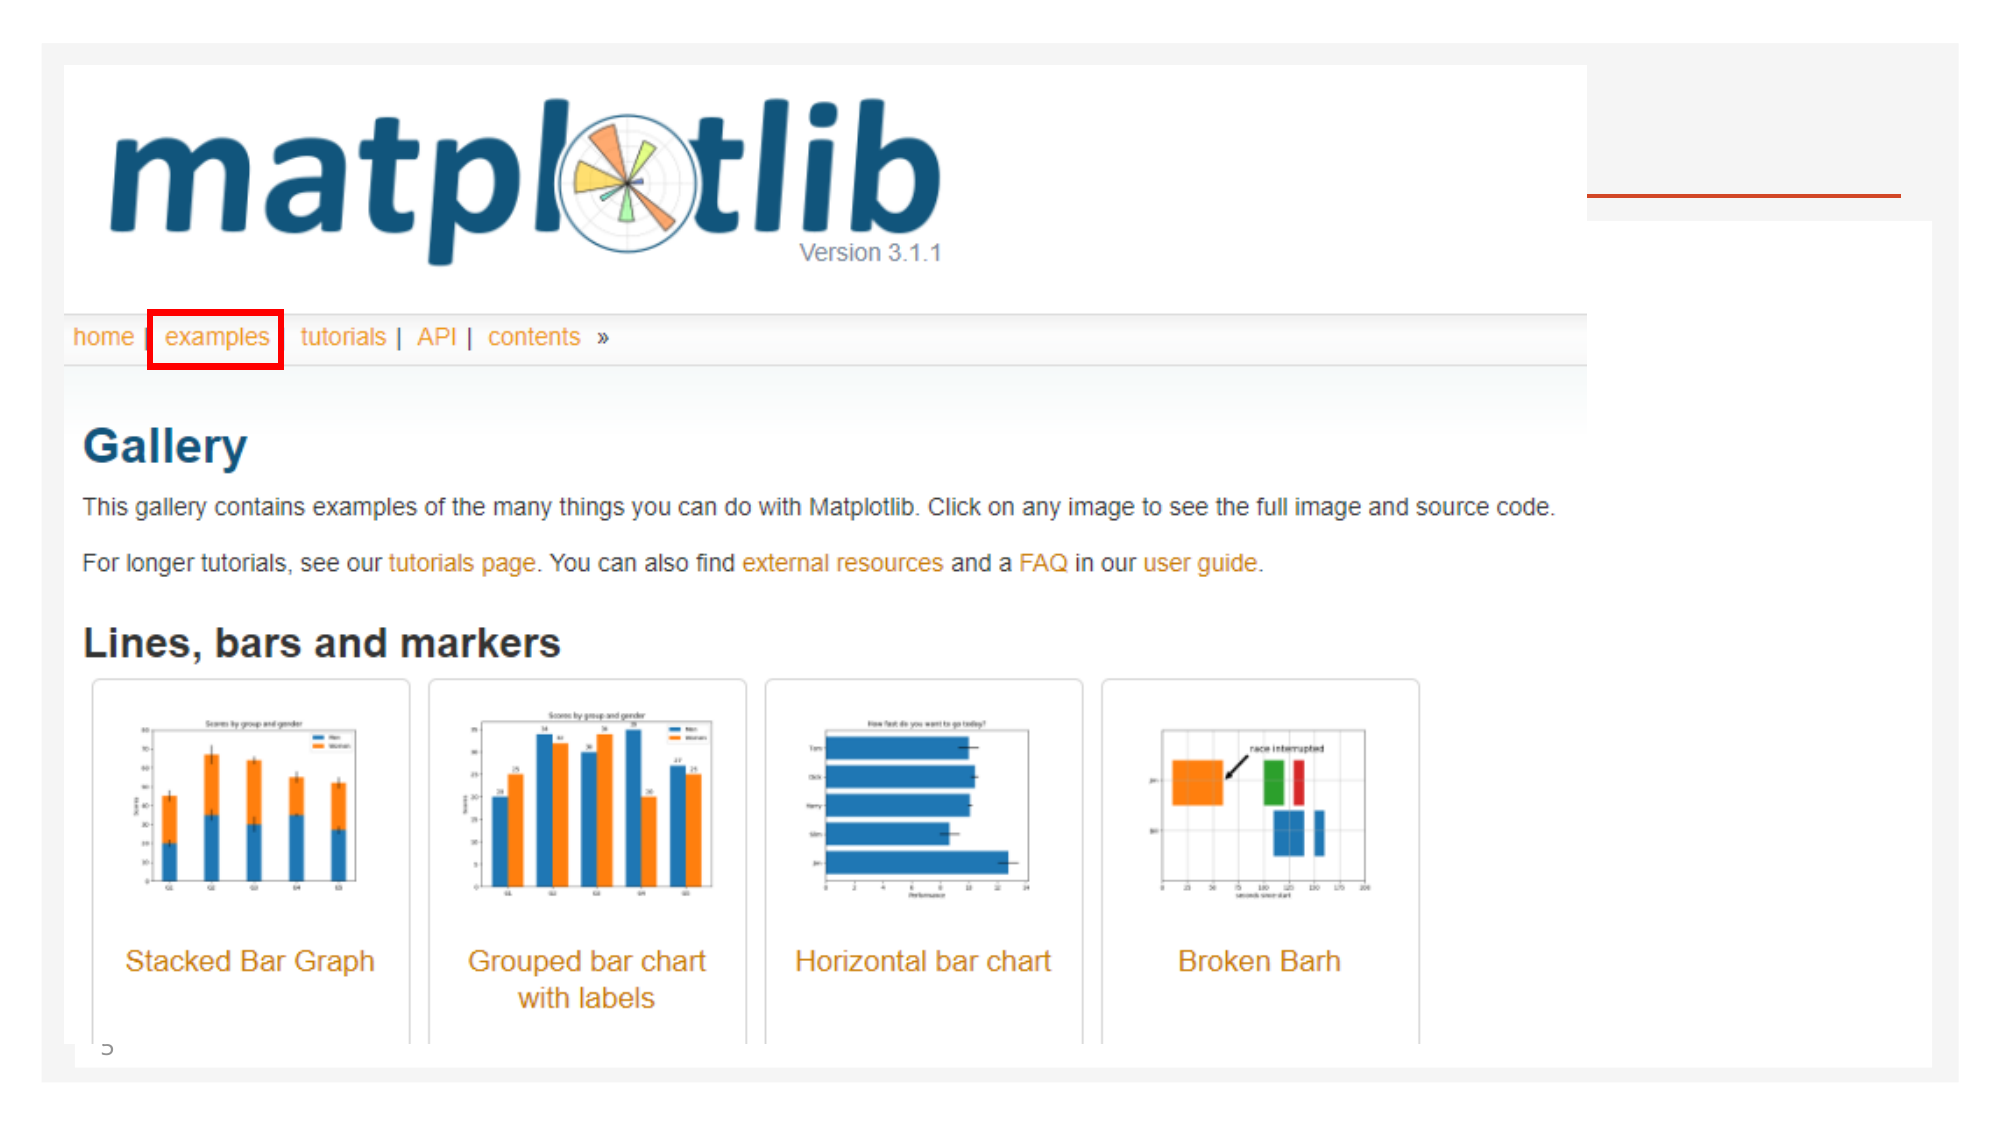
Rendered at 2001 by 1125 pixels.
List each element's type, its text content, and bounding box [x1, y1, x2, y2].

slide_number 5 [85, 1044, 623, 1078]
picture [63, 47, 1587, 1044]
